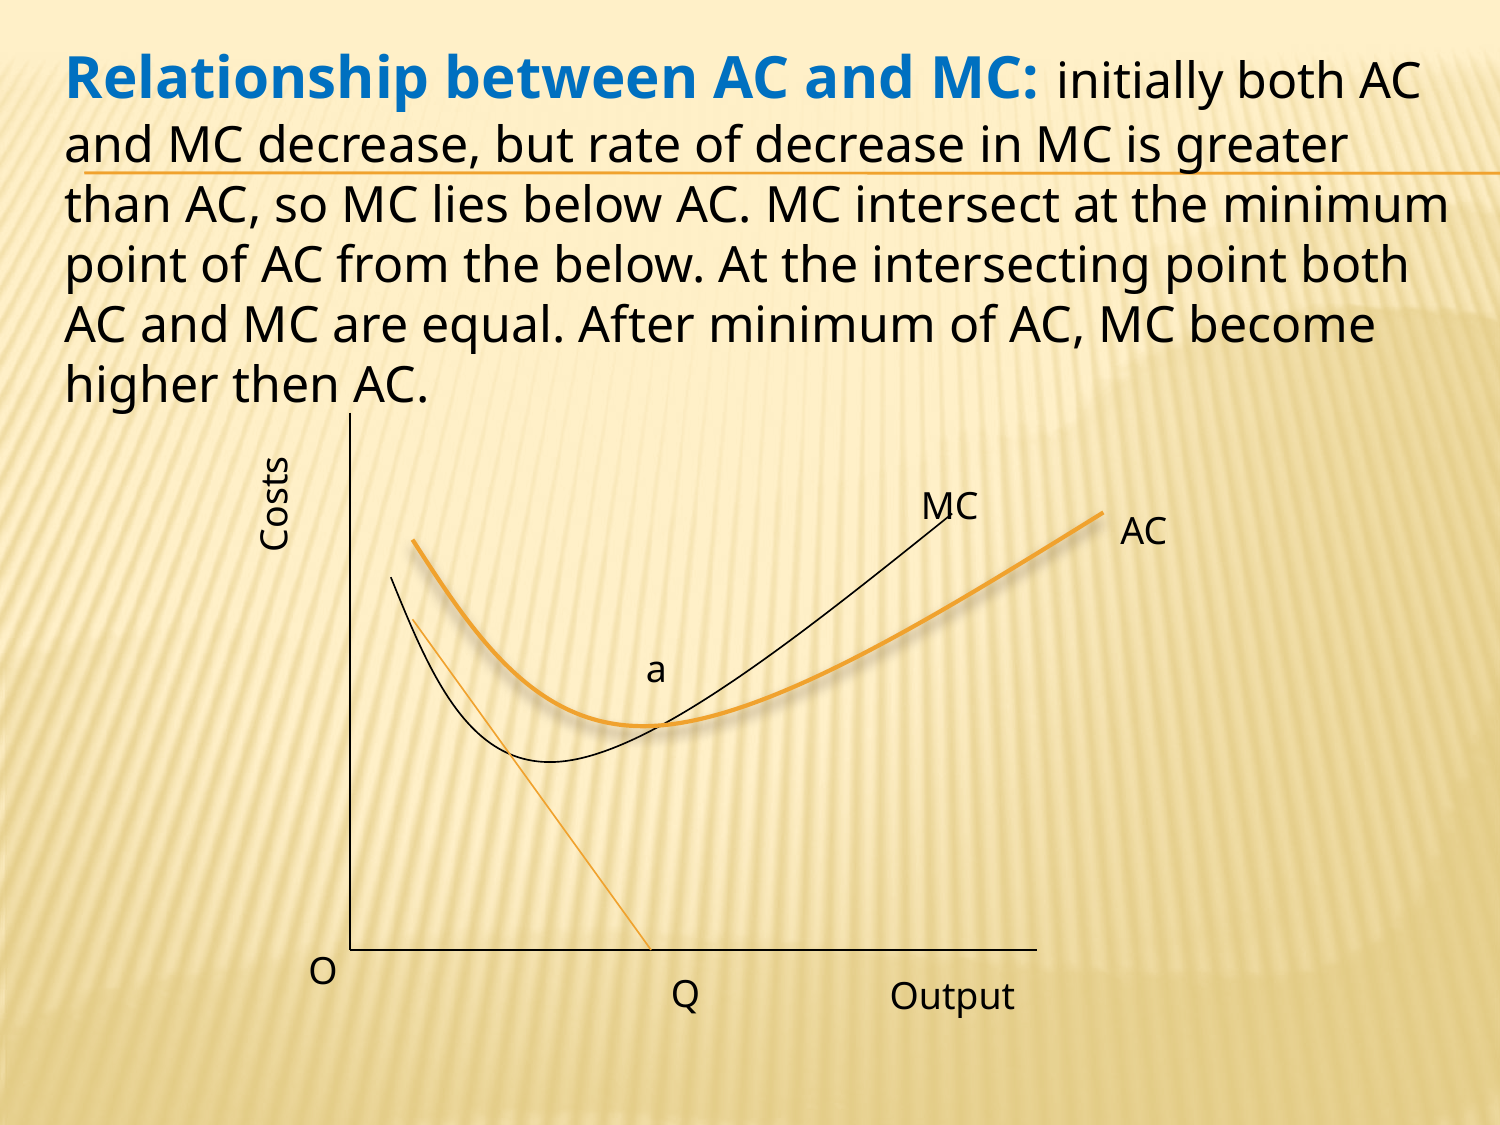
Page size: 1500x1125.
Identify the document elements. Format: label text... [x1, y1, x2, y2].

text_box O [293, 939, 353, 1000]
text_box Output [874, 964, 1040, 1025]
text_box AC [1105, 499, 1183, 560]
text_box Costs [242, 454, 319, 567]
text_box MC [906, 474, 994, 535]
list Relationship between AC and MC: initially both AC and MC decrease, but rate of decrease in MC is greater than AC, so MC lies below AC. MC intersect at the minimum point of AC from the below. At the intersecting point both AC and MC are equal. After minimum of AC, MC become higher then AC. [50, 24, 1475, 1088]
text_box [410, 510, 1105, 729]
text_box [390, 574, 623, 763]
text_box Q [656, 965, 715, 1023]
text_box a [631, 637, 682, 698]
